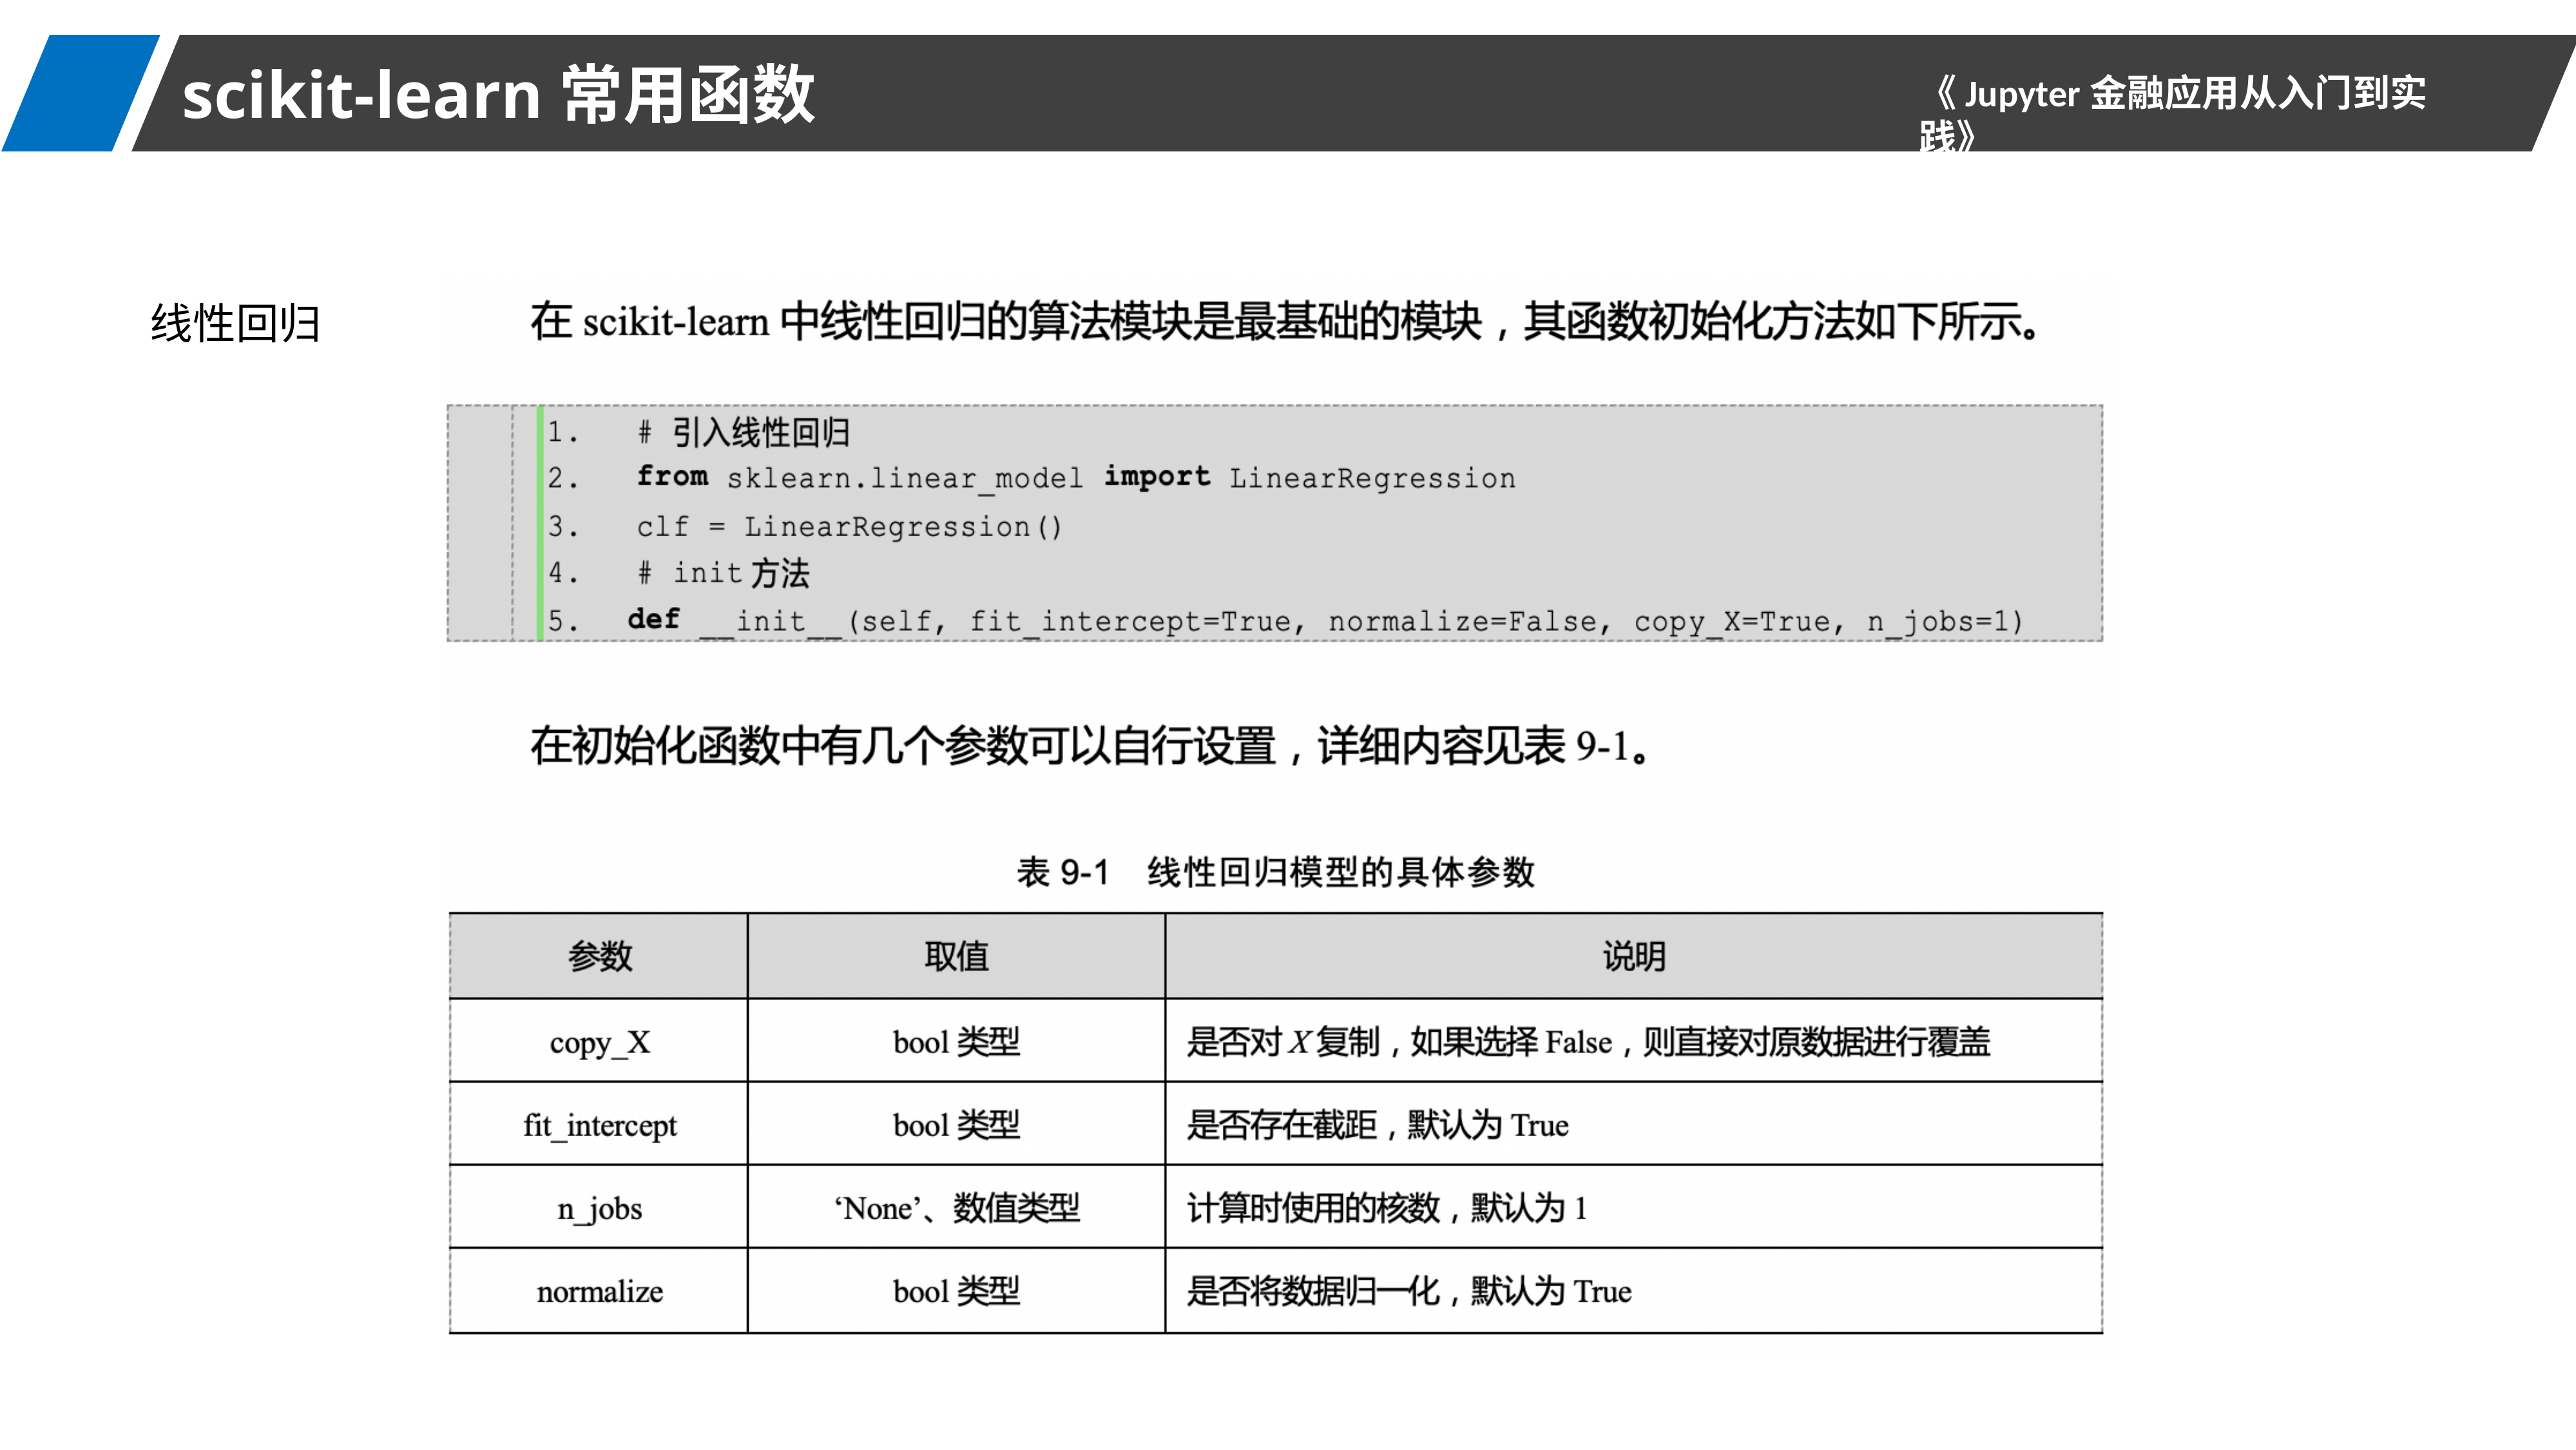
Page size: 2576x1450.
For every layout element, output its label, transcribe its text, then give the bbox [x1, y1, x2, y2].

text_box scikit-learn常用函数 [172, 49, 841, 137]
picture [440, 276, 2120, 1361]
text_box 线性回归 [140, 266, 416, 353]
